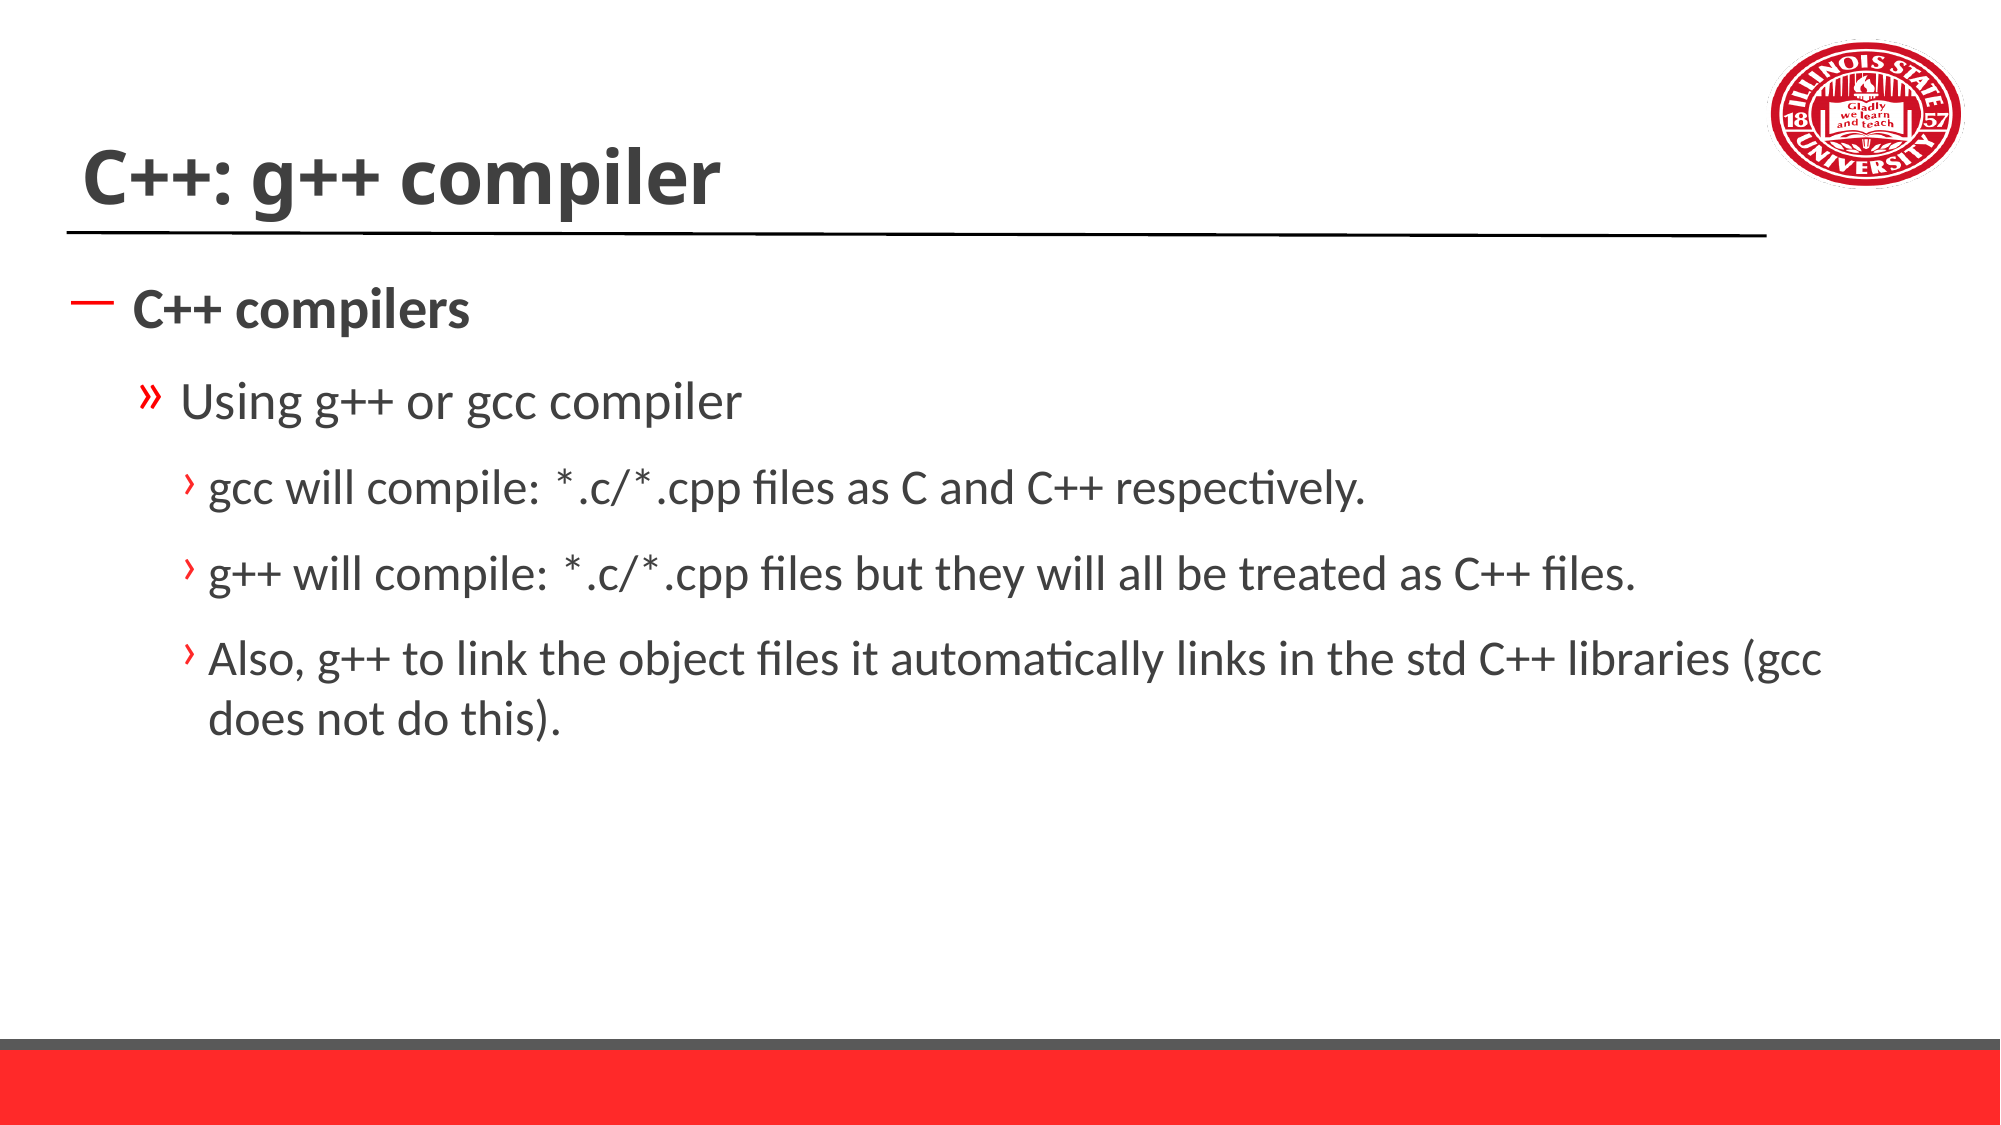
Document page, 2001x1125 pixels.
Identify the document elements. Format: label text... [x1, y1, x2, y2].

list C++ compilers Using g++ or gcc compiler gcc will compile: *.c/*.cpp files as C and C++ respectively. g++ will compile: *.c/*.cpp files but they will all be treated as C++ files. Also, g++ to link the object files it automatically links in the std C++ libraries (gcc does not do this). [66, 262, 1825, 1013]
picture [1767, 39, 1965, 189]
title C++: g++ compiler [66, 0, 1767, 228]
